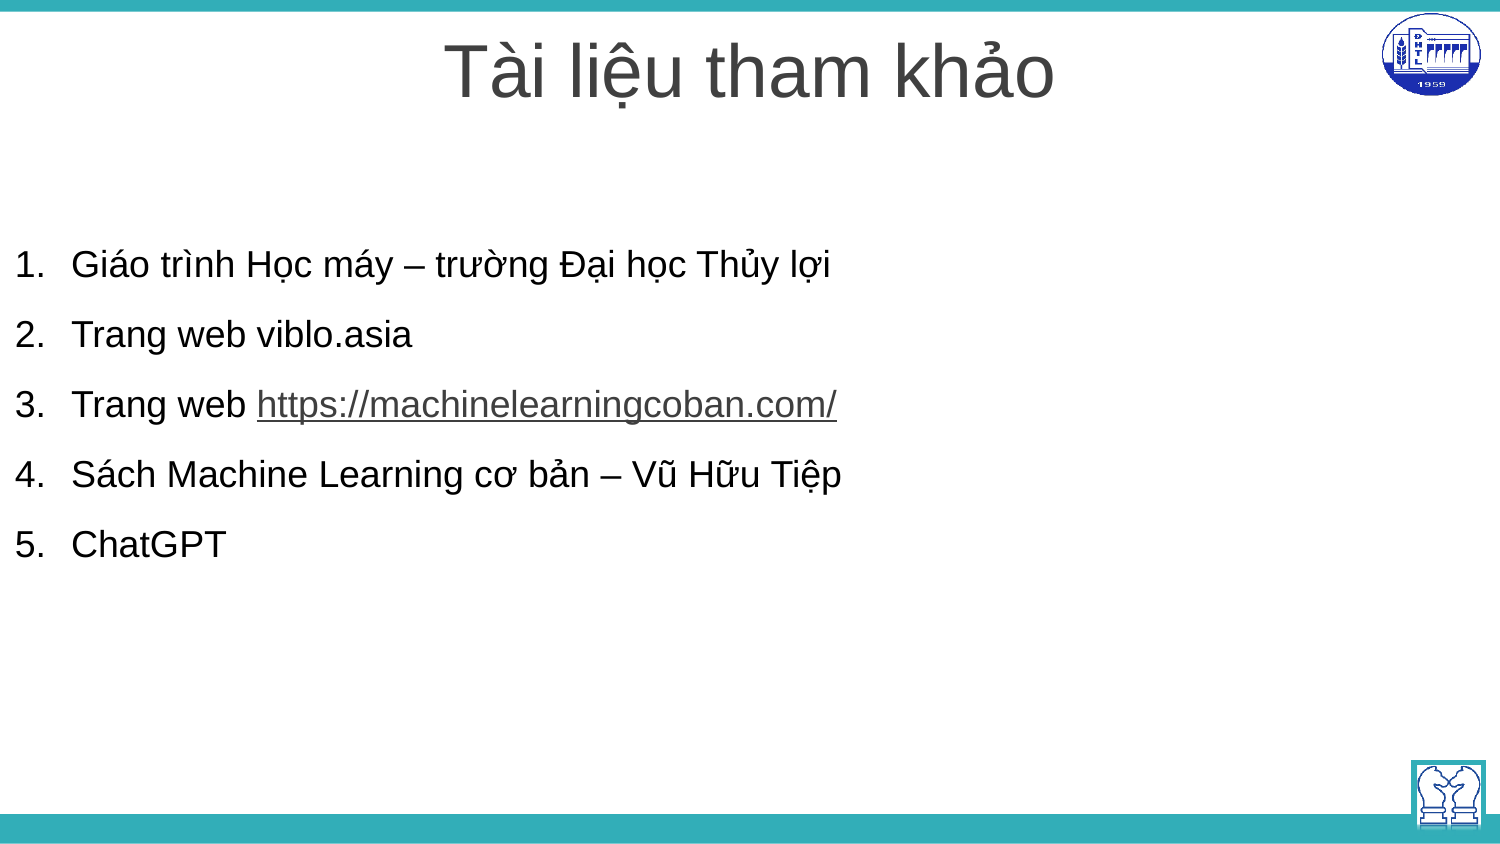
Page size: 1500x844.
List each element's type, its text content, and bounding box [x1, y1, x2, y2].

text_box Giáo trình Học máy – trường Đại học Thủy lợi Trang web viblo.asia Trang web https://machinelearningcoban.com/ Sách Machine Learning cơ bản – Vũ Hữu Tiệp ChatGPT [0, 232, 1500, 573]
list Tài liệu tham khảo [0, 20, 1500, 115]
picture [1411, 760, 1486, 836]
picture [1375, 8, 1486, 100]
